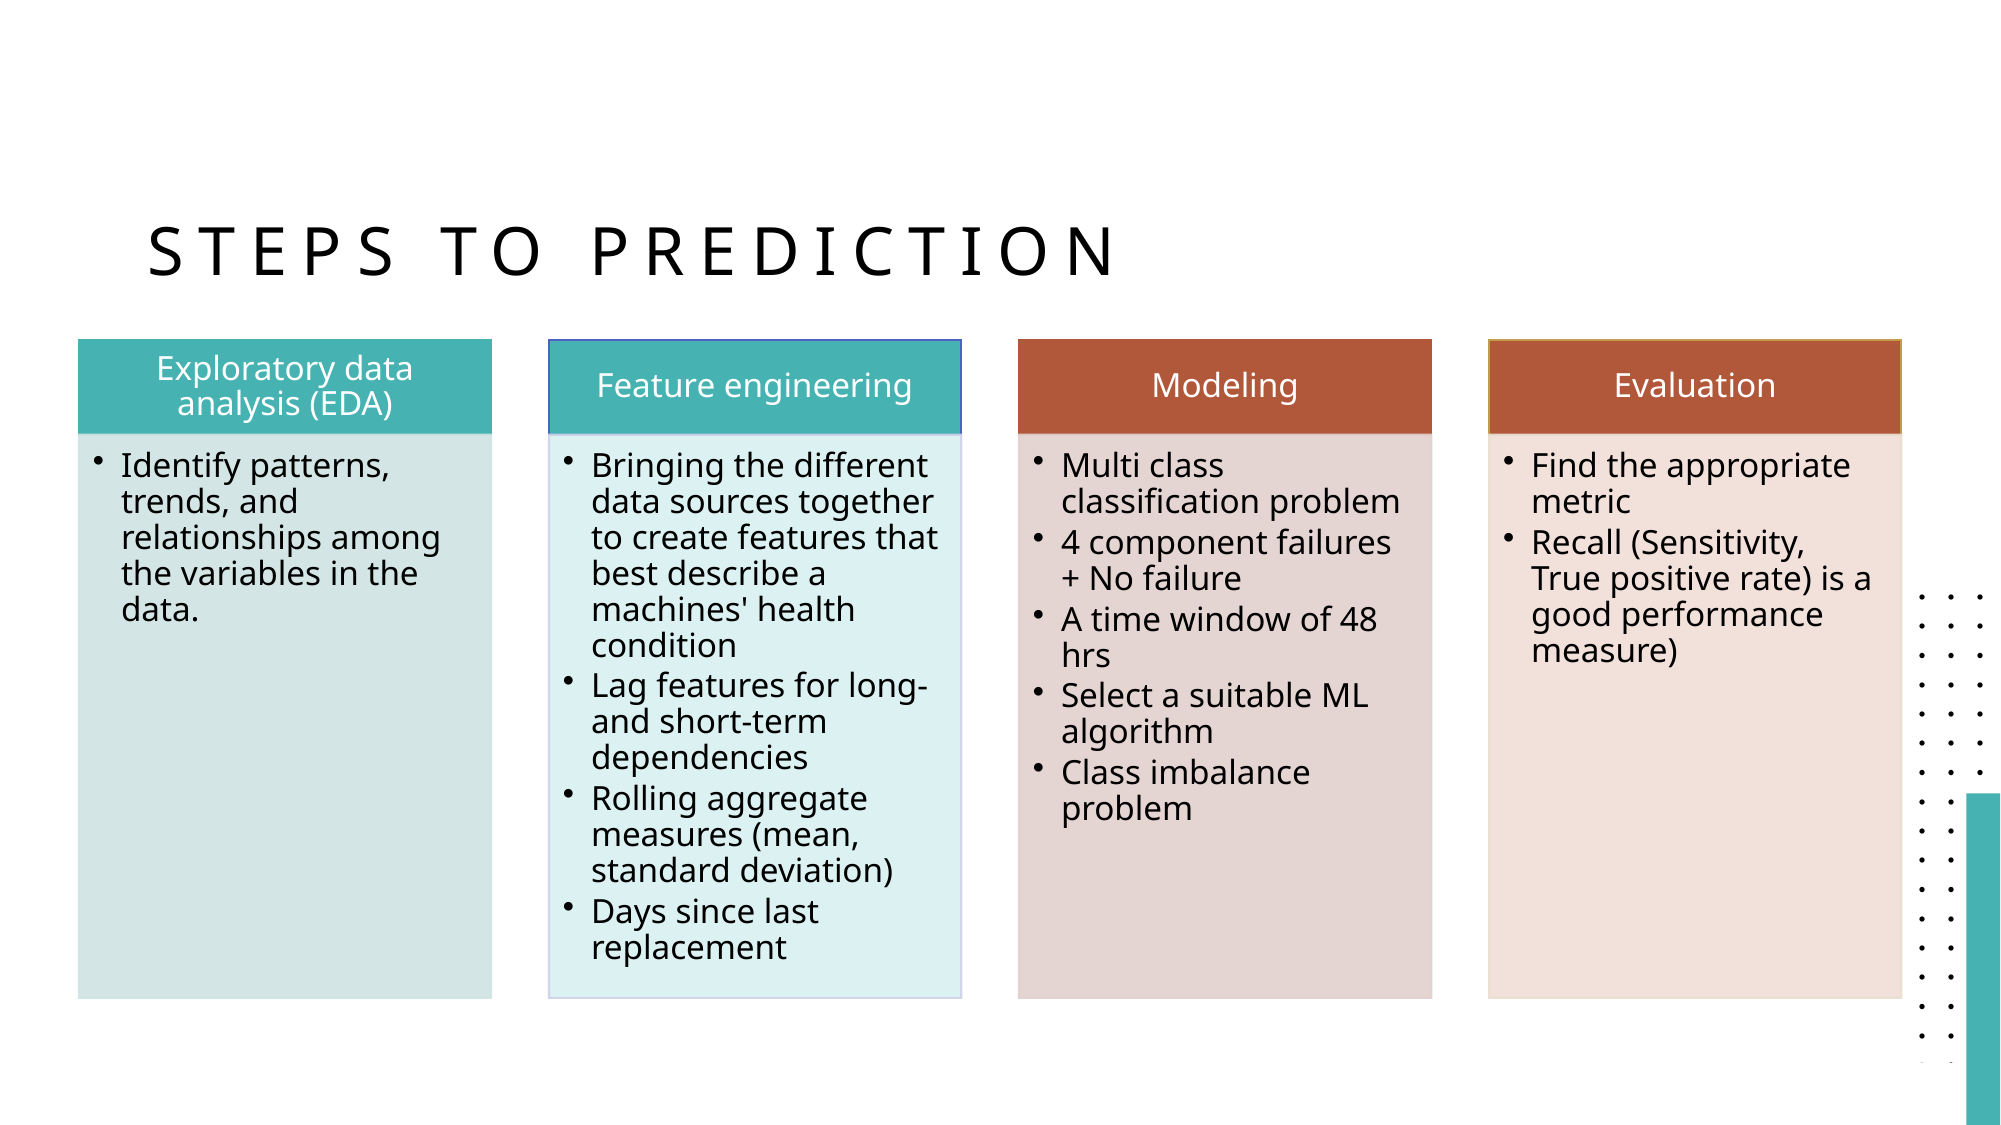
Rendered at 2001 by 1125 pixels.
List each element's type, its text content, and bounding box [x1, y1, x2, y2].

title Steps to prediction [132, 59, 1832, 296]
picture [1907, 582, 1994, 1064]
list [78, 331, 1903, 1007]
